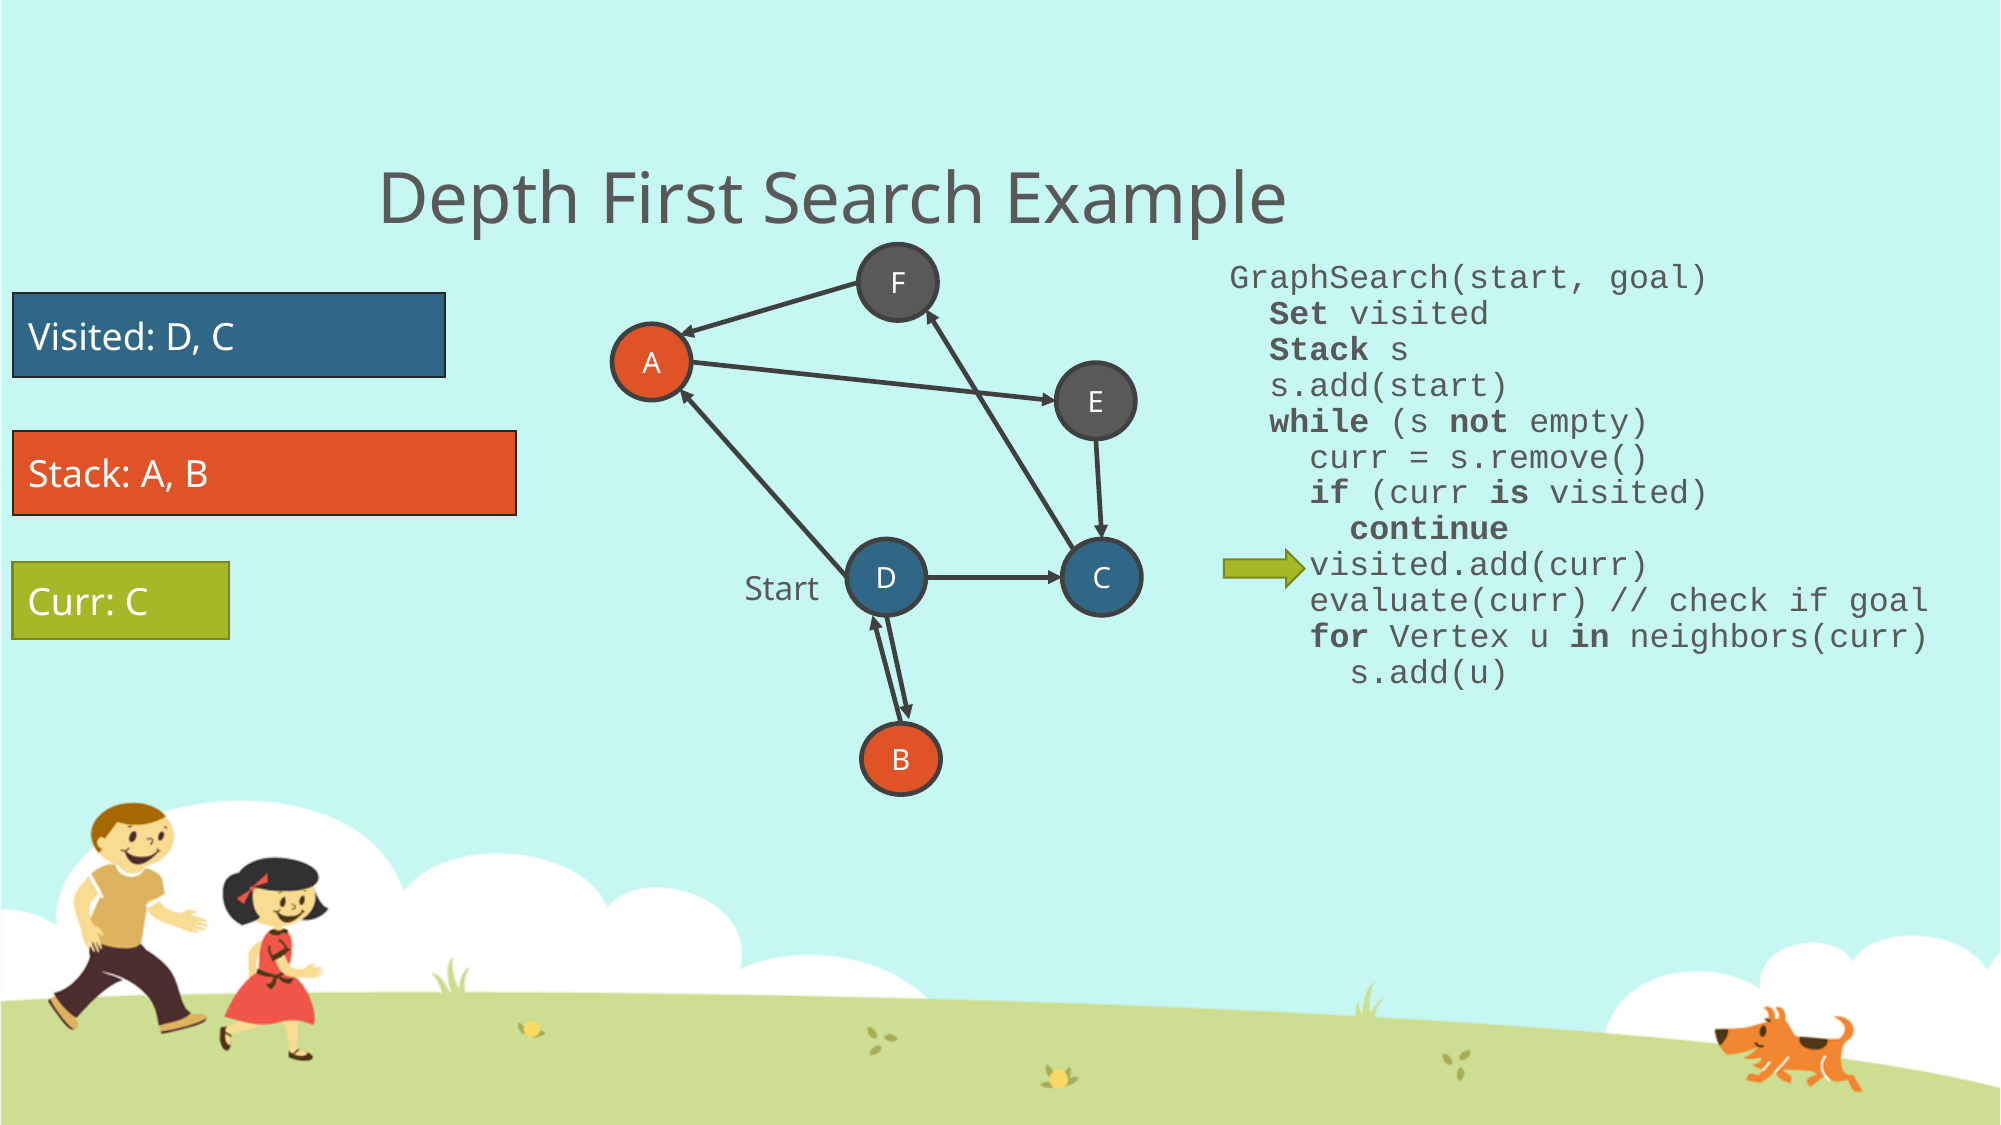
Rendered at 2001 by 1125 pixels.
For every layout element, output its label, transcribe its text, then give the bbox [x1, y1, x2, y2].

text_box [1222, 547, 1306, 590]
text_box Stack: A, B [12, 430, 517, 516]
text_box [679, 388, 847, 578]
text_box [926, 309, 1074, 551]
text_box A [610, 322, 693, 402]
picture [0, 0, 2001, 1125]
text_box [691, 361, 926, 401]
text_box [901, 615, 910, 720]
text_box Curr: C [11, 561, 230, 640]
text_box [679, 282, 859, 335]
text_box E [1074, 361, 1137, 440]
list GraphSearch(start, goal) Set visited Stack s s.add(start) while (s not empty) curr = s.remove() if (curr is visited) continue visited.add(curr) evaluate(curr) // check if goal for Vertex u in neighbors(curr) s.add(u) [1206, 252, 2000, 928]
title Depth First Search Example [362, 50, 1900, 247]
text_box B [860, 722, 942, 796]
text_box Visited: D, C [12, 292, 446, 378]
text_box F [857, 243, 939, 322]
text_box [872, 615, 901, 724]
text_box C [1061, 537, 1143, 617]
text_box Start [729, 559, 849, 615]
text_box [1095, 438, 1102, 539]
text_box D [849, 537, 927, 615]
